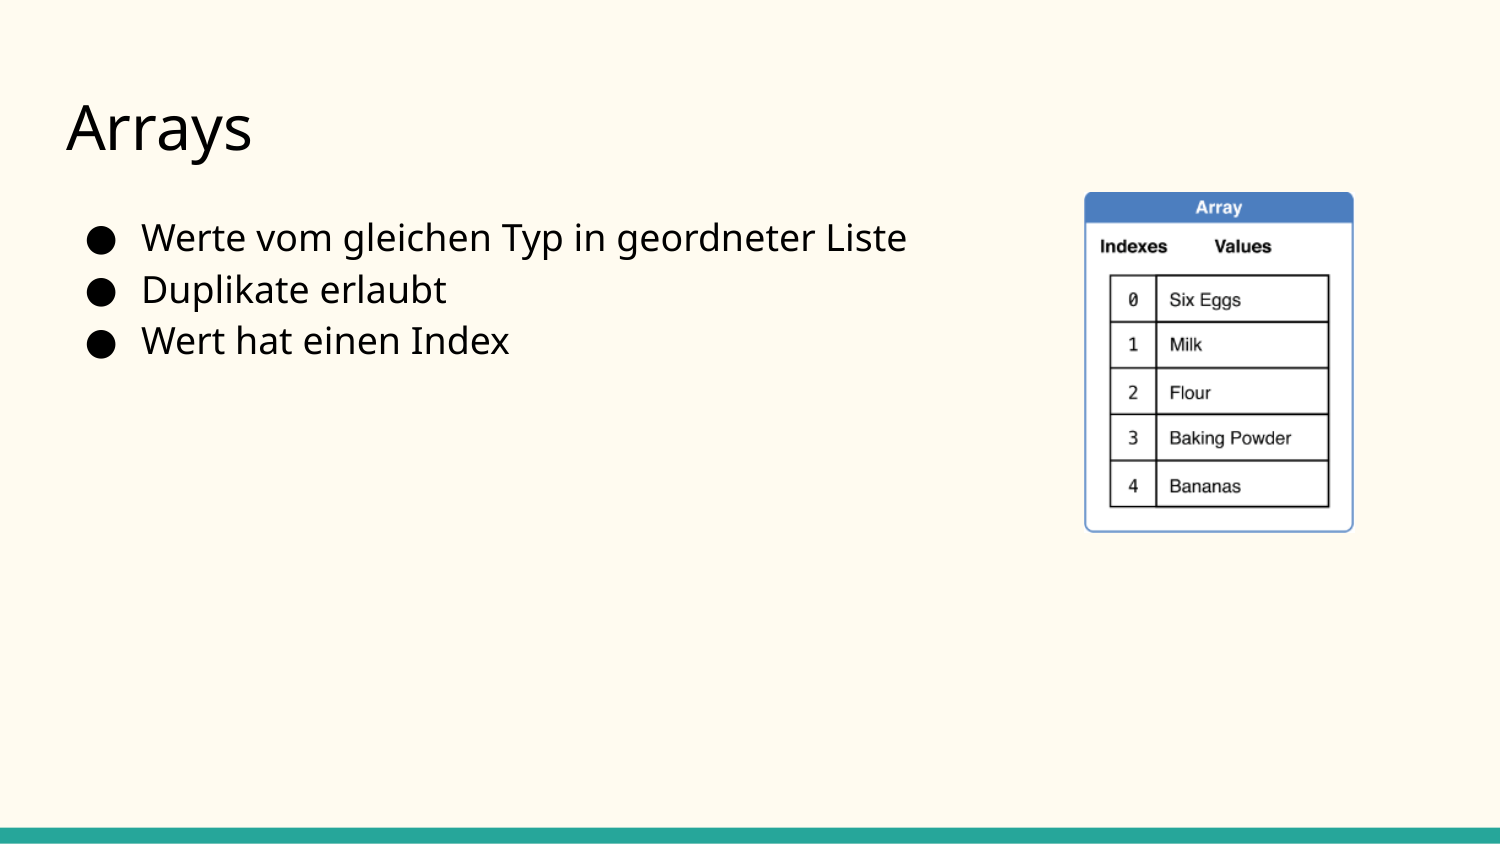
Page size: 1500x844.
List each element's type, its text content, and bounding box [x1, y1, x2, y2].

picture [1083, 191, 1355, 533]
list Werte vom gleichen Typ in geordneter Liste Duplikate erlaubt Wert hat einen Index [51, 192, 1449, 750]
title Arrays [51, 72, 1449, 174]
